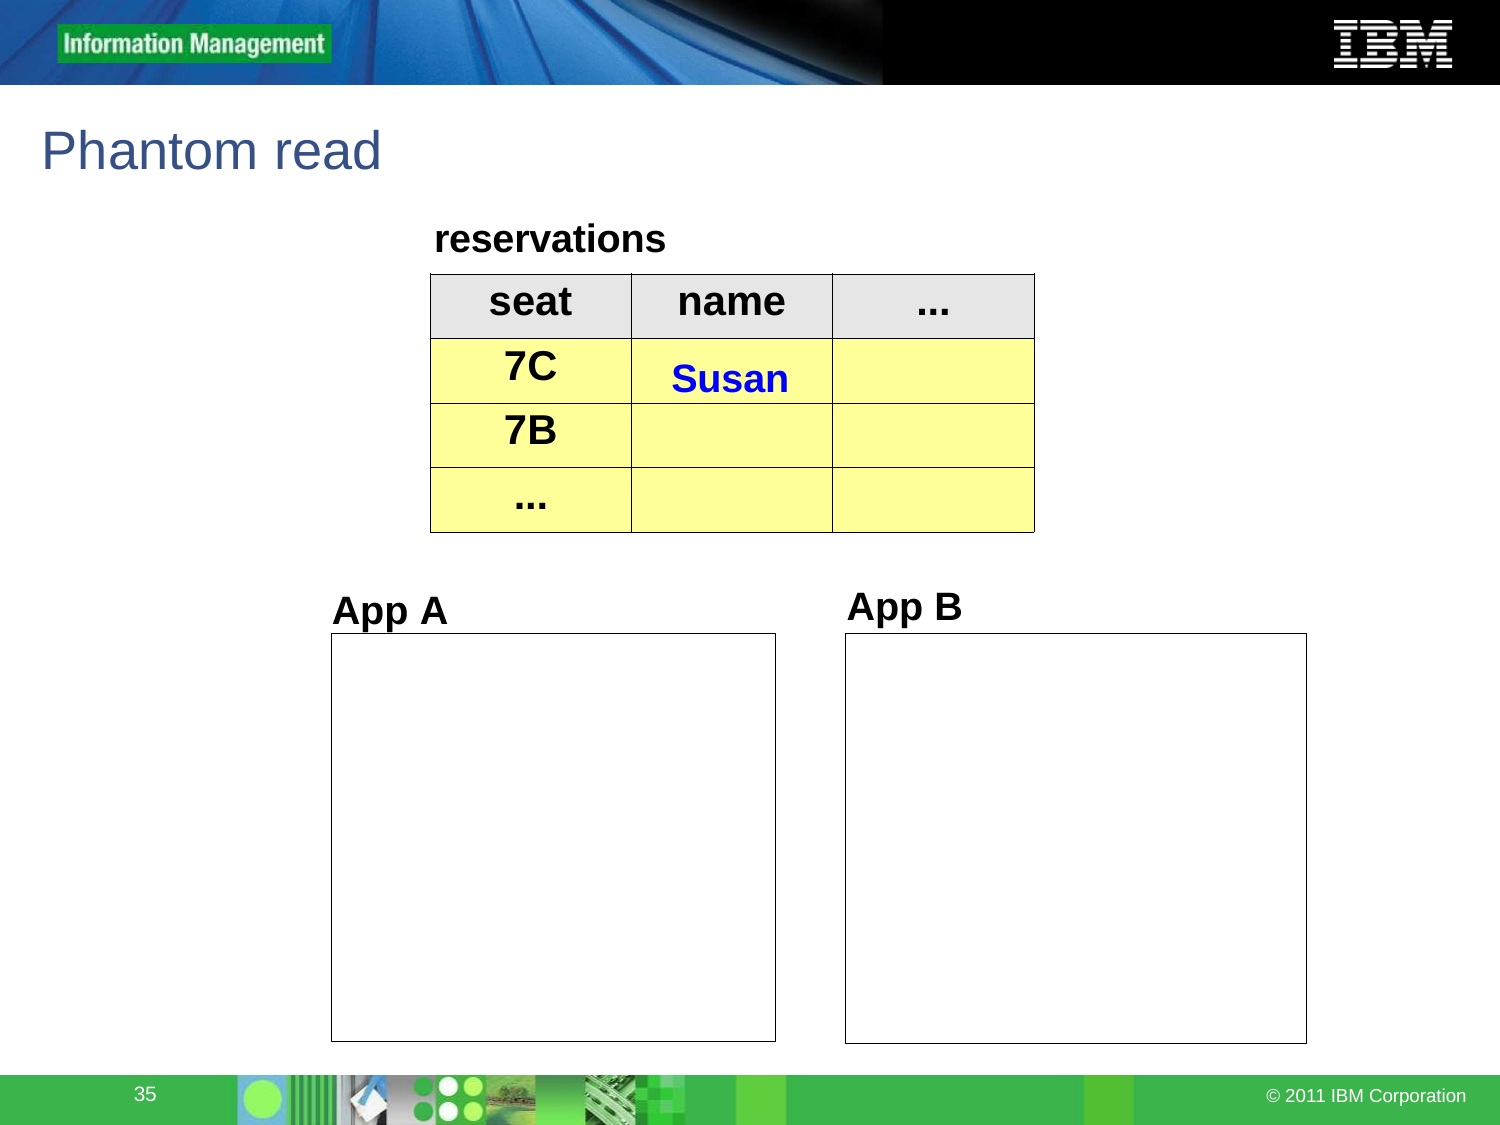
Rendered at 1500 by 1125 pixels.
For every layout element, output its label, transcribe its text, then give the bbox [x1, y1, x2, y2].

text_box [845, 633, 1307, 1043]
table_cell Susan [632, 339, 832, 403]
picture [1334, 20, 1453, 68]
table_header ... [833, 275, 1034, 338]
table_cell 7C [431, 339, 631, 403]
title Phantom read [39, 112, 386, 303]
picture [0, 1075, 1500, 1125]
slide_number 35 [129, 1080, 162, 1125]
text_box App B [844, 578, 966, 629]
table_cell 7B [431, 404, 631, 467]
picture [0, 0, 883, 85]
text_box [331, 633, 776, 1041]
text_box reservations [432, 210, 671, 261]
text_box App A [329, 583, 451, 633]
table_cell [833, 404, 1034, 467]
table_header seat [431, 275, 631, 338]
table_cell [632, 404, 832, 467]
table_cell [833, 339, 1034, 403]
table_cell [632, 468, 832, 532]
table_cell [833, 468, 1034, 532]
table_cell ... [431, 468, 631, 532]
table_header name [632, 275, 832, 338]
footer © 2011 IBM Corporation [1264, 1083, 1477, 1125]
